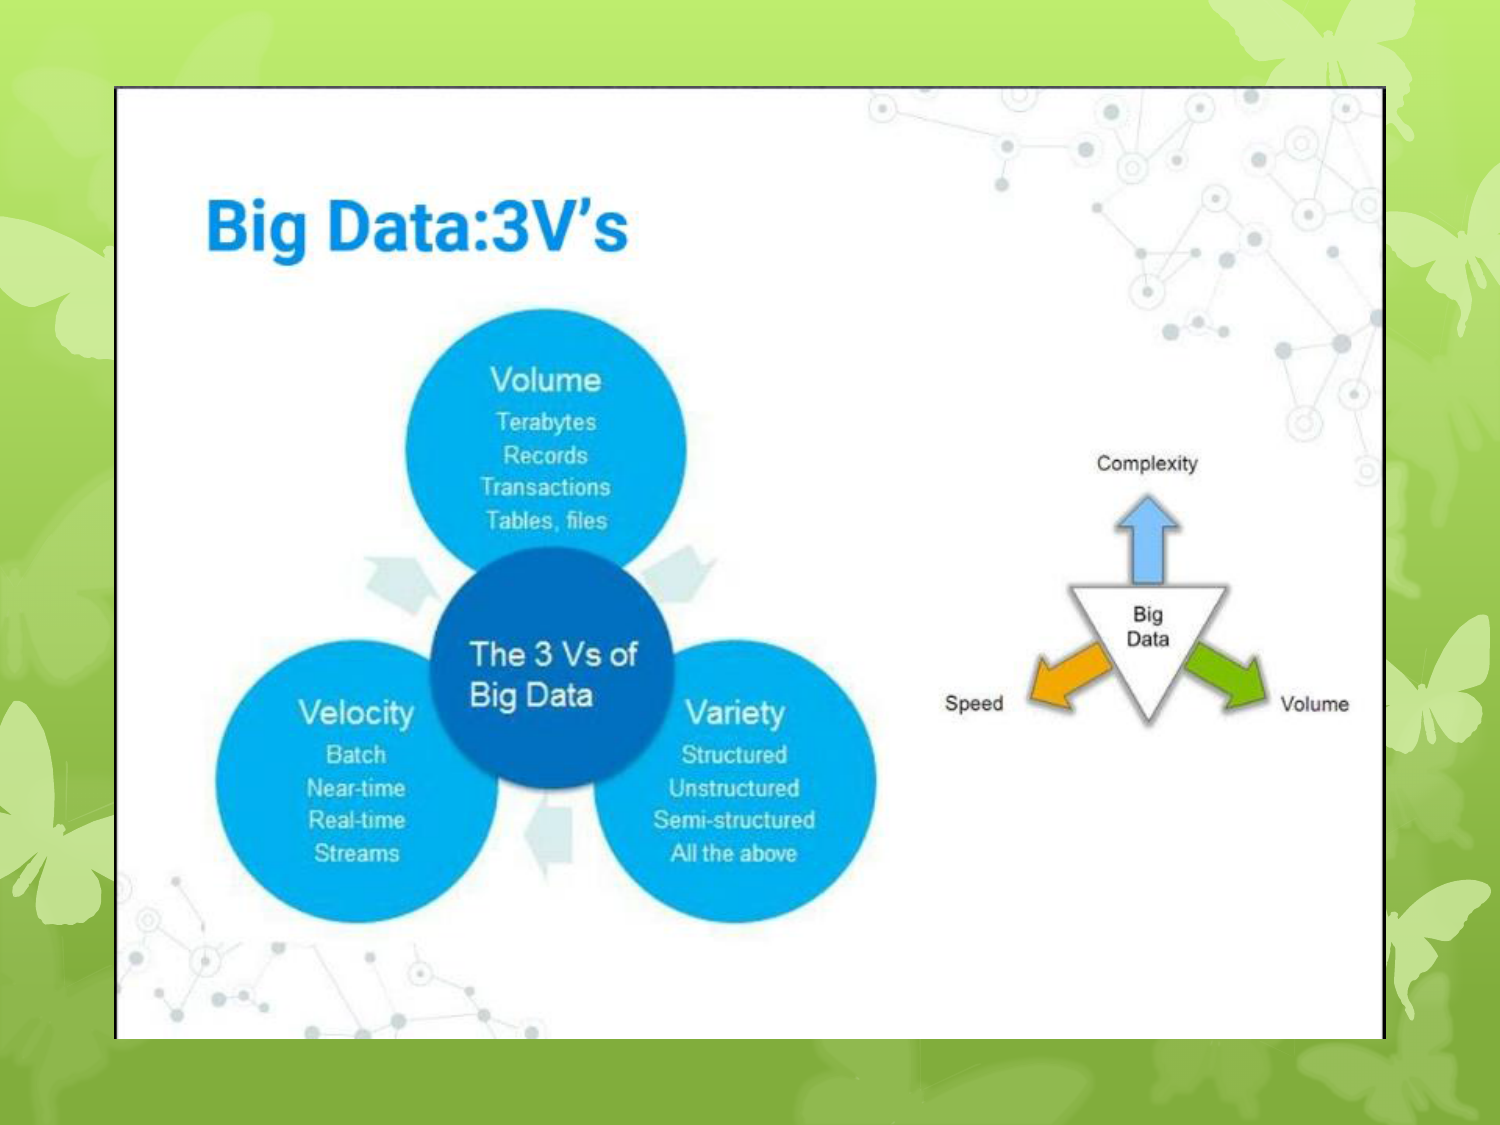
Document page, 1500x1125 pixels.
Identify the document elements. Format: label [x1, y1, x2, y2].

picture [113, 86, 1387, 1039]
